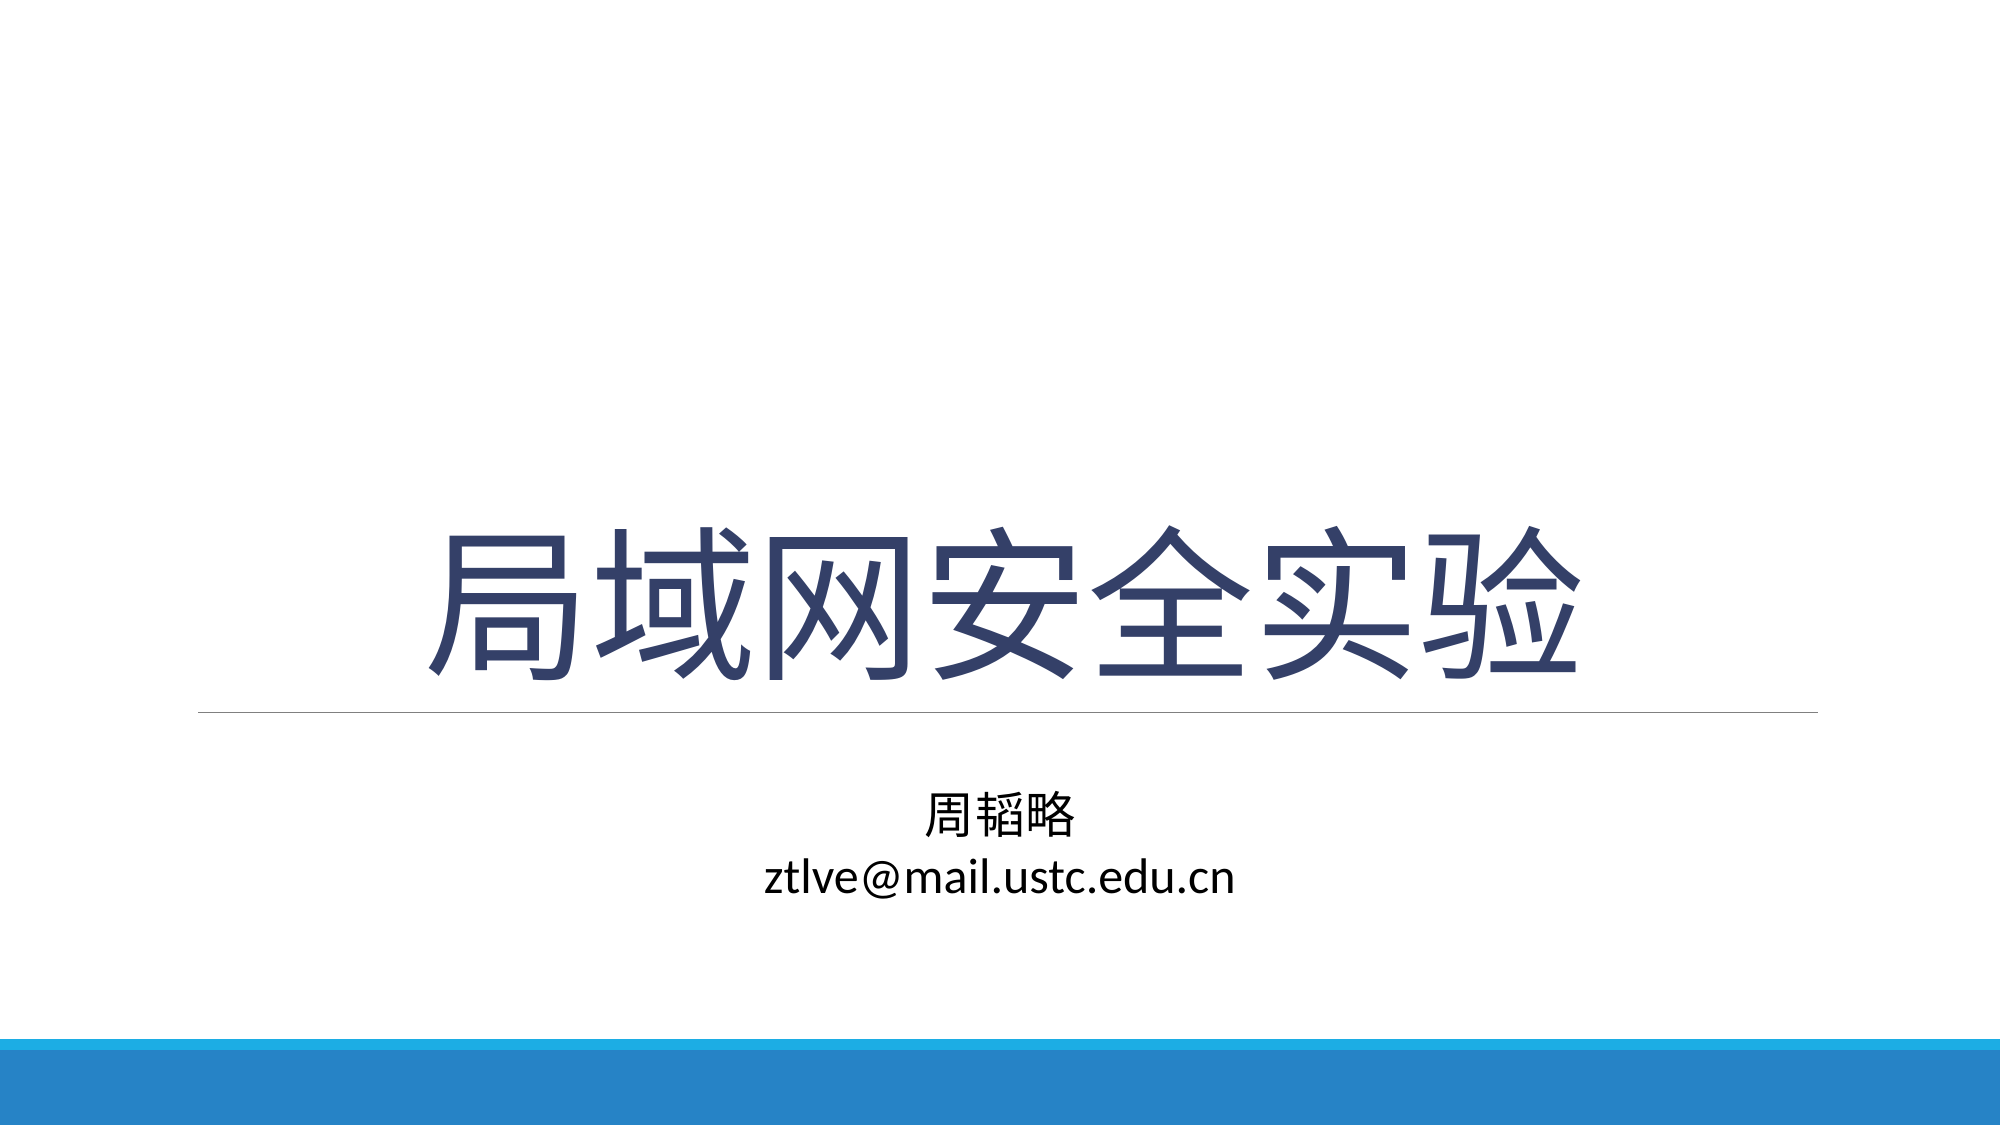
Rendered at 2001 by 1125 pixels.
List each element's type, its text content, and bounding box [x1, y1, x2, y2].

text_box 周韬略 ztlve@mail.ustc.edu.cn [599, 775, 1401, 911]
title 局域网安全实验 [180, 124, 1830, 710]
